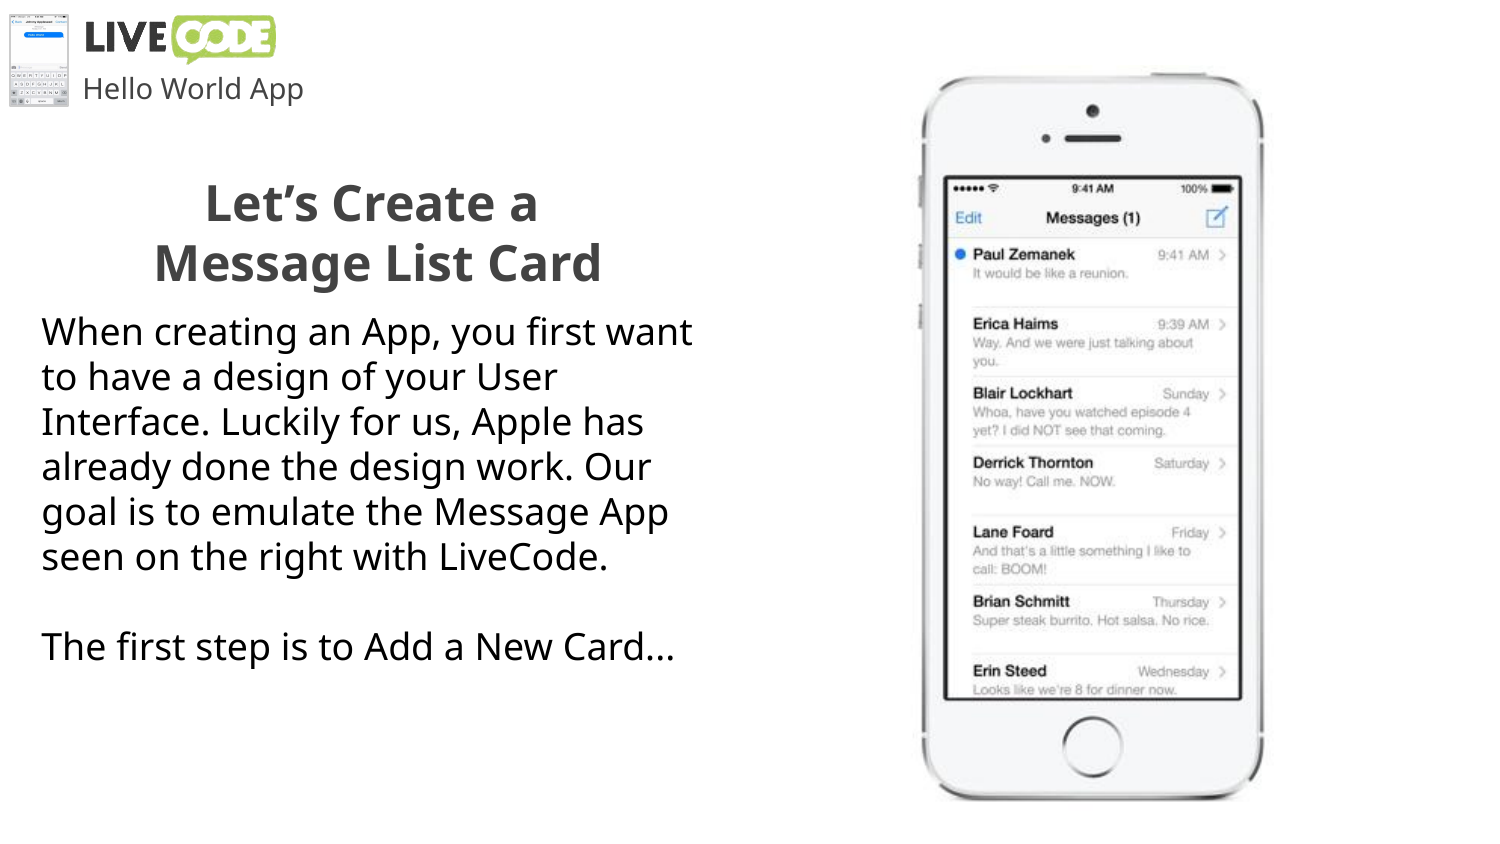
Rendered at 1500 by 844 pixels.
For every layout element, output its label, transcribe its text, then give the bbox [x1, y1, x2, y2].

text_box Let’s Create a Message List Card [47, 156, 710, 294]
picture [899, 65, 1292, 811]
picture [10, 15, 68, 106]
text_box When creating an App, you first want to have a design of your User Interface. Luckily for us, Apple has already done the design work. Our goal is to emulate the Message App seen on the right with LiveCode. The first step is to Add a New Card... [26, 293, 737, 698]
picture [85, 15, 276, 66]
text_box Hello World App [71, 55, 327, 106]
